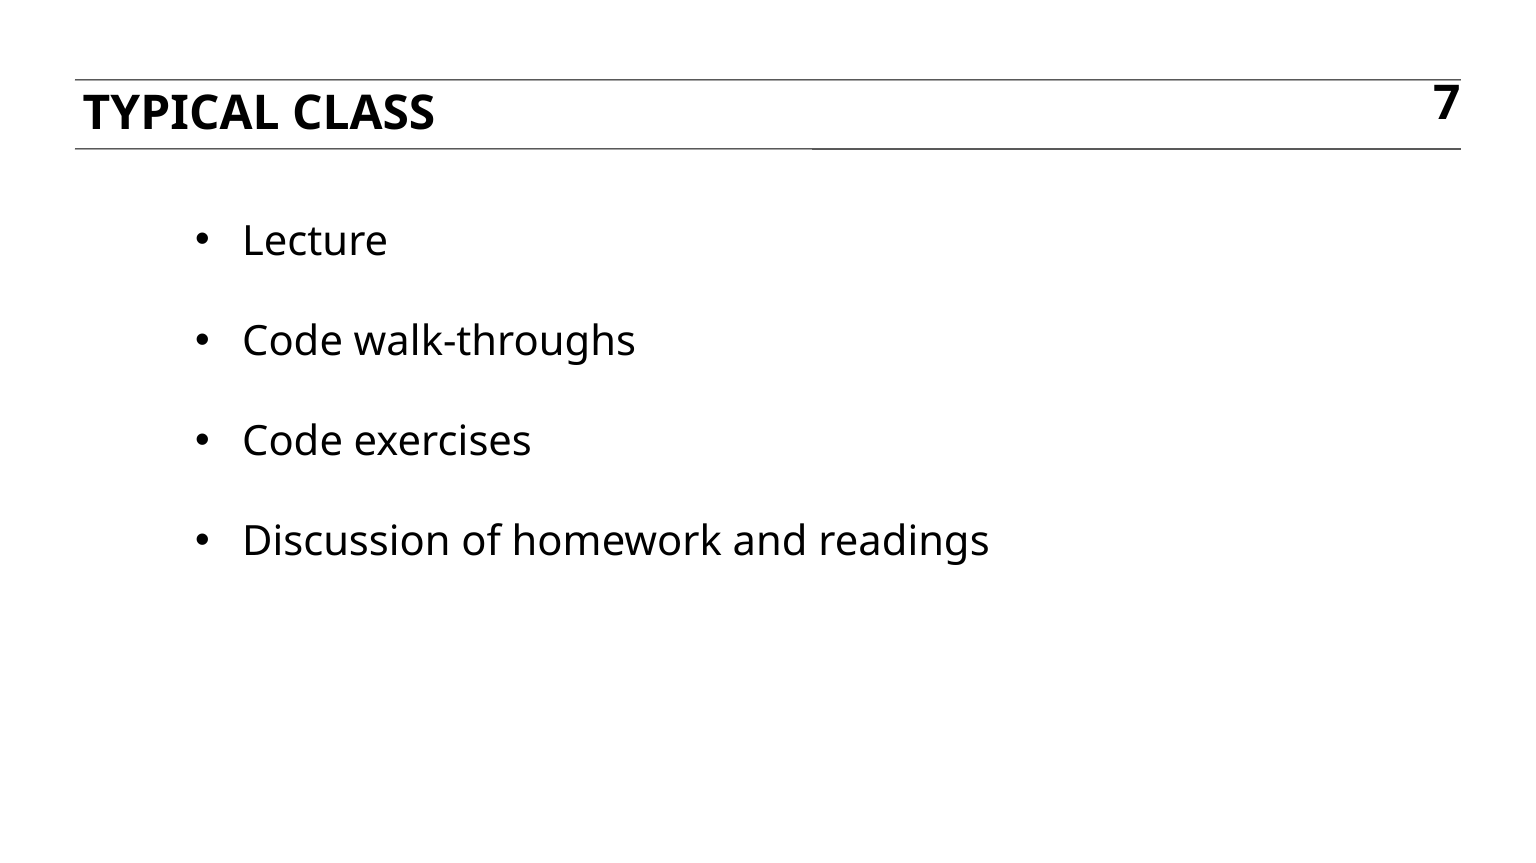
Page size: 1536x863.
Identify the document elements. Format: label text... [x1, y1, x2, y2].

list Typical Class [67, 81, 1118, 132]
text_box Lecture Code walk-throughs Code exercises Discussion of homework and readings [180, 206, 1306, 572]
slide_number 7 [1419, 86, 1461, 138]
